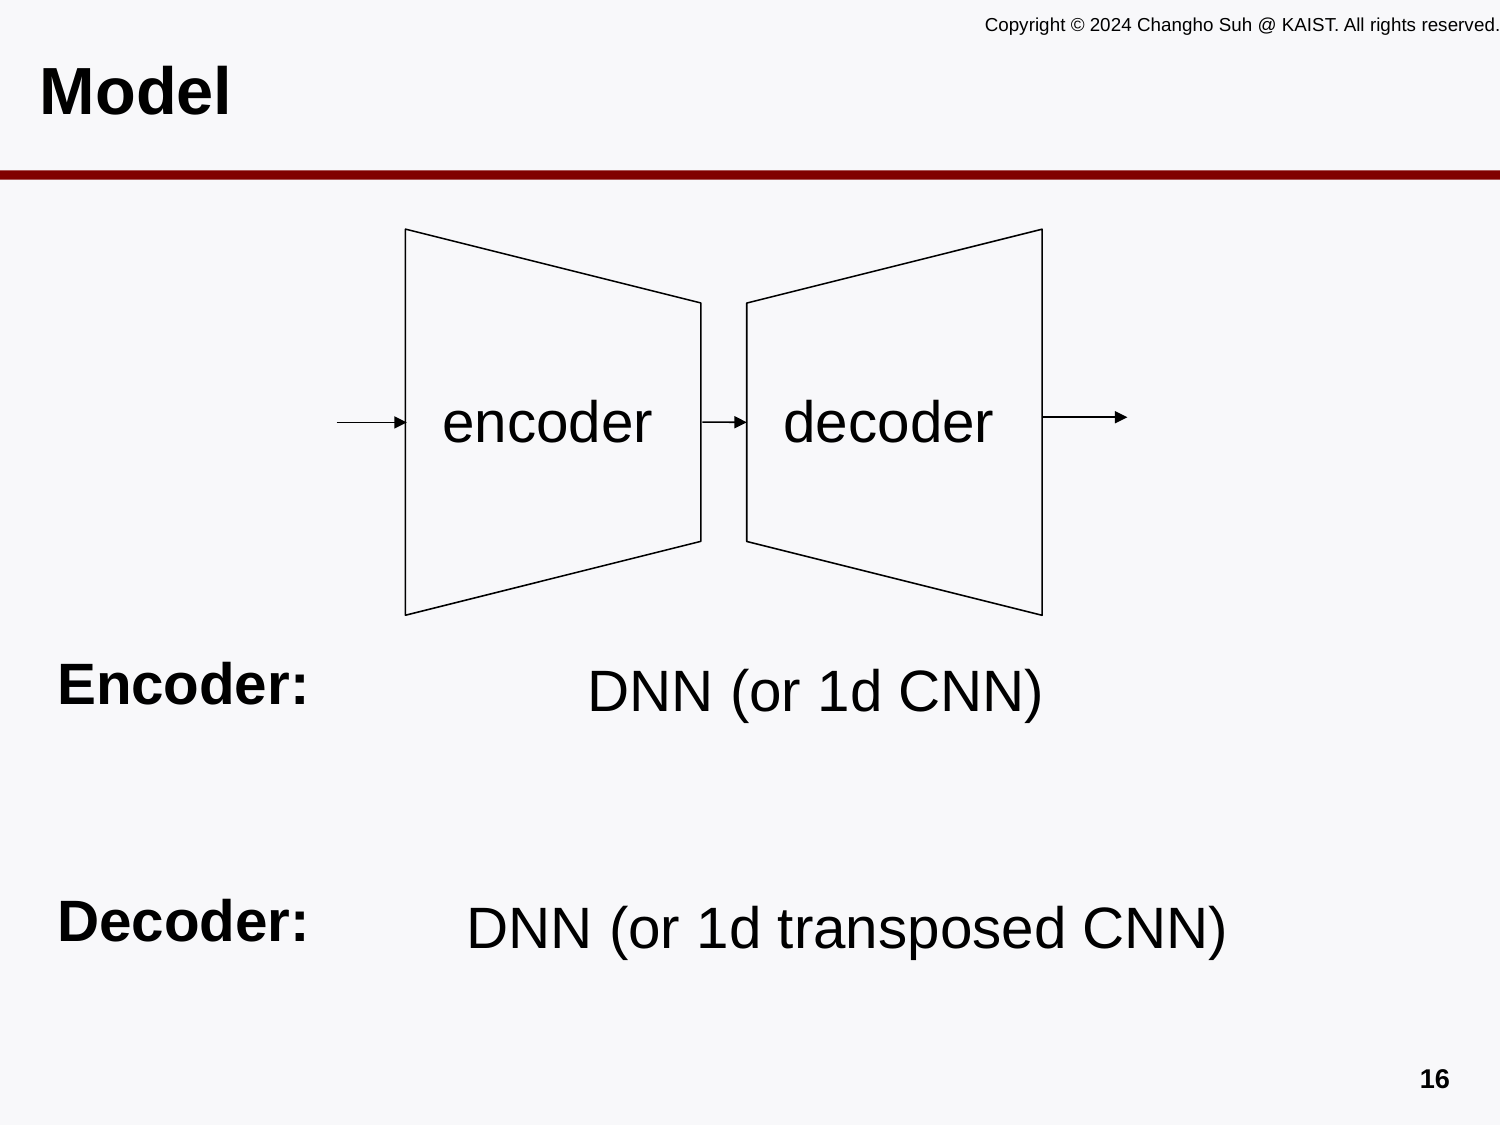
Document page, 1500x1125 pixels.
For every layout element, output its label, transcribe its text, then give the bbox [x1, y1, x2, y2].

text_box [405, 228, 713, 616]
slide_number 15 [1113, 1053, 1464, 1095]
text_box Decoder: [42, 875, 362, 961]
title Model [24, 24, 1459, 150]
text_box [746, 228, 1054, 616]
text_box Encoder: [42, 638, 362, 724]
text_box DNN (or 1d CNN) [573, 646, 1152, 731]
text_box DNN (or 1d transposed CNN) [452, 882, 1400, 968]
